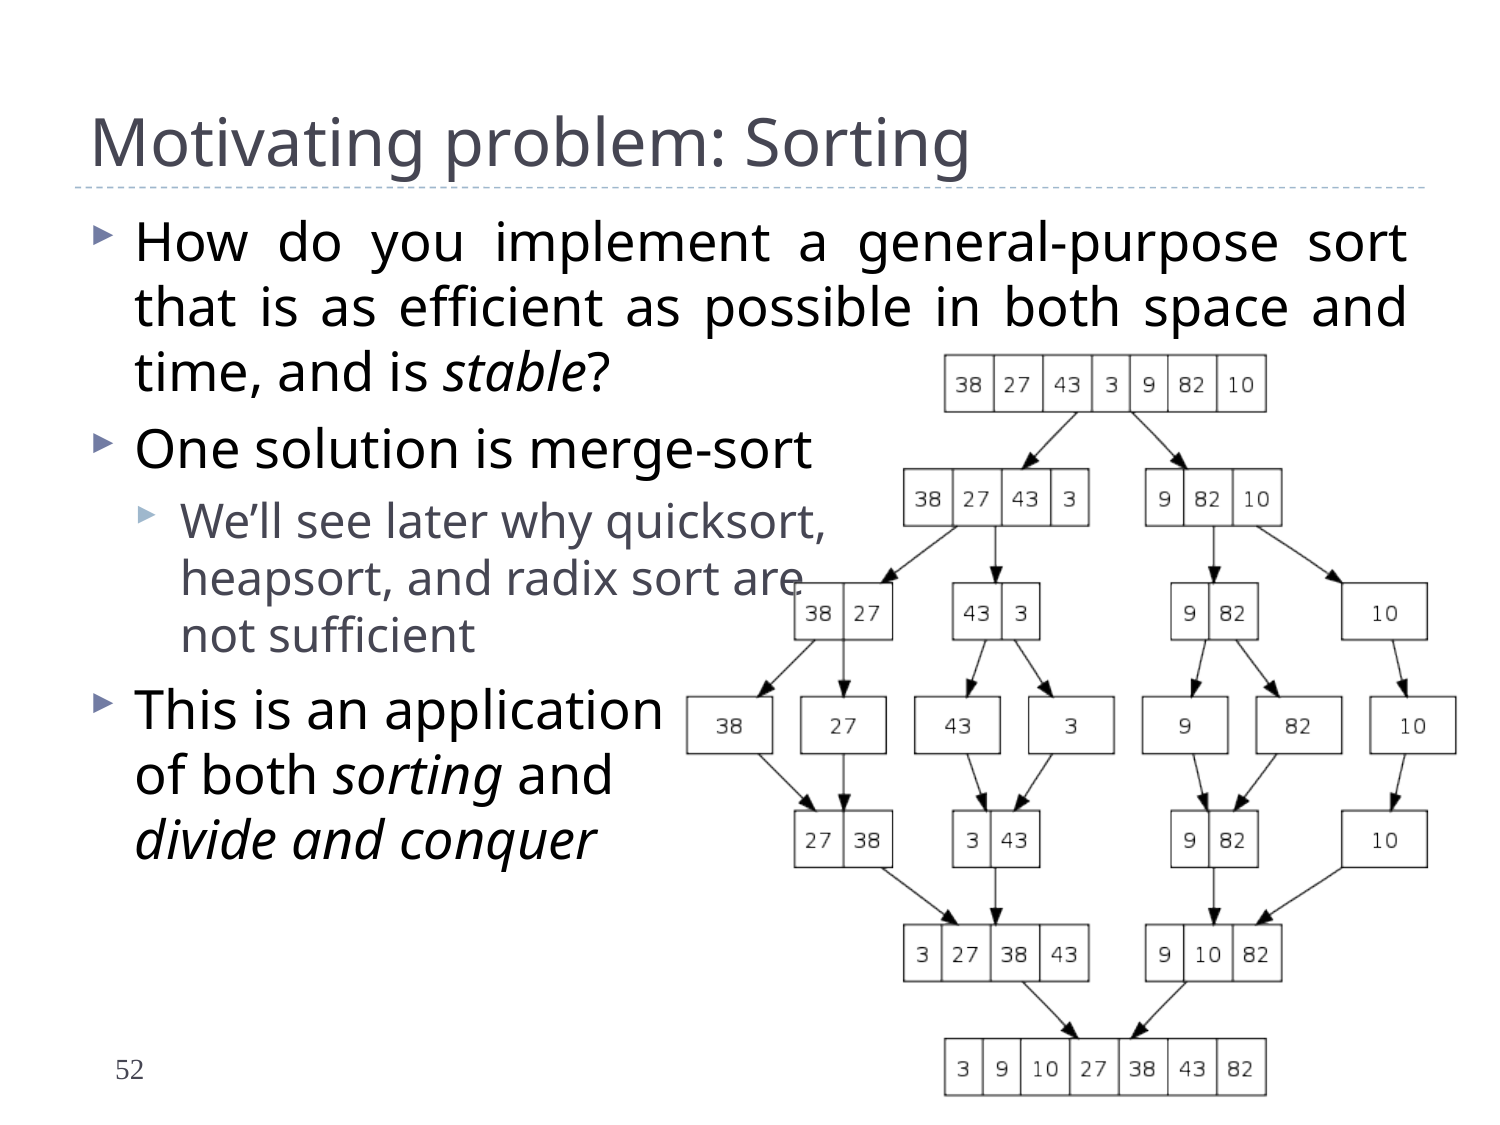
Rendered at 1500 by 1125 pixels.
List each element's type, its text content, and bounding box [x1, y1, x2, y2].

slide_number 52 [100, 1042, 426, 1103]
title Motivating problem: Sorting [75, 24, 1425, 188]
picture [680, 349, 1463, 1102]
list How do you implement a general-purpose sort that is as efficient as possible in both space and time, and is stable? One solution is merge-sort We’ll see later why quicksort, heapsort, and radix sort are not sufficient This is an application of both sorting and divide and conquer [75, 200, 1425, 1010]
